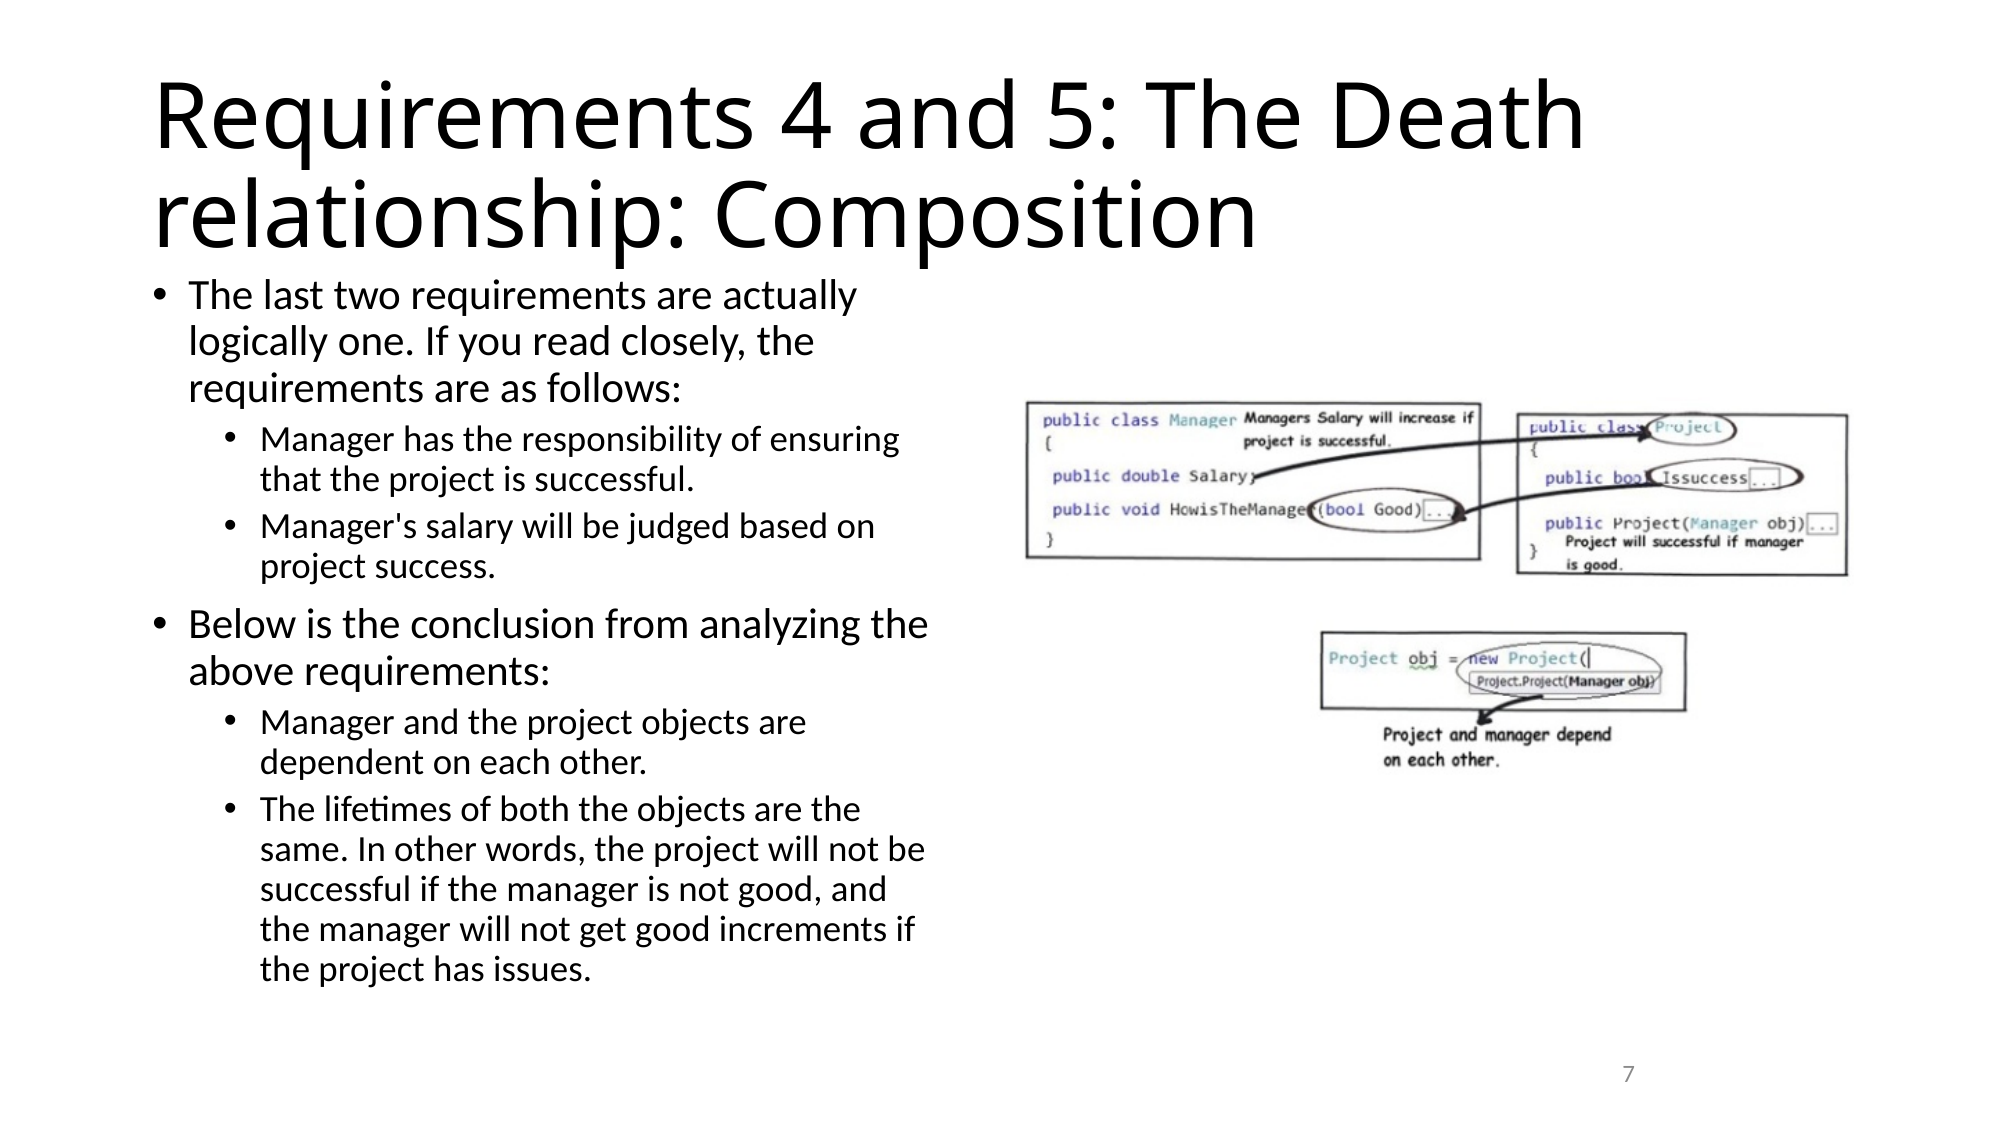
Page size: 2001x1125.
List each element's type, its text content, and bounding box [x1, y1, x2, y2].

list The last two requirements are actually logically one. If you read closely, the requirements are as follows: Manager has the responsibility of ensuring that the project is successful. Manager's salary will be judged based on project success. Below is the conclusion from analyzing the above requirements: Manager and the project objects are dependent on each other. The lifetimes of both the objects are the same. In other words, the project will not be successful if the manager is not good, and the manager will not get good increments if the project has issues. [137, 264, 963, 1005]
slide_number 7 [1299, 1042, 1650, 1103]
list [1012, 387, 1879, 786]
title Requirements 4 and 5: The Death relationship: Composition [137, 59, 1936, 278]
